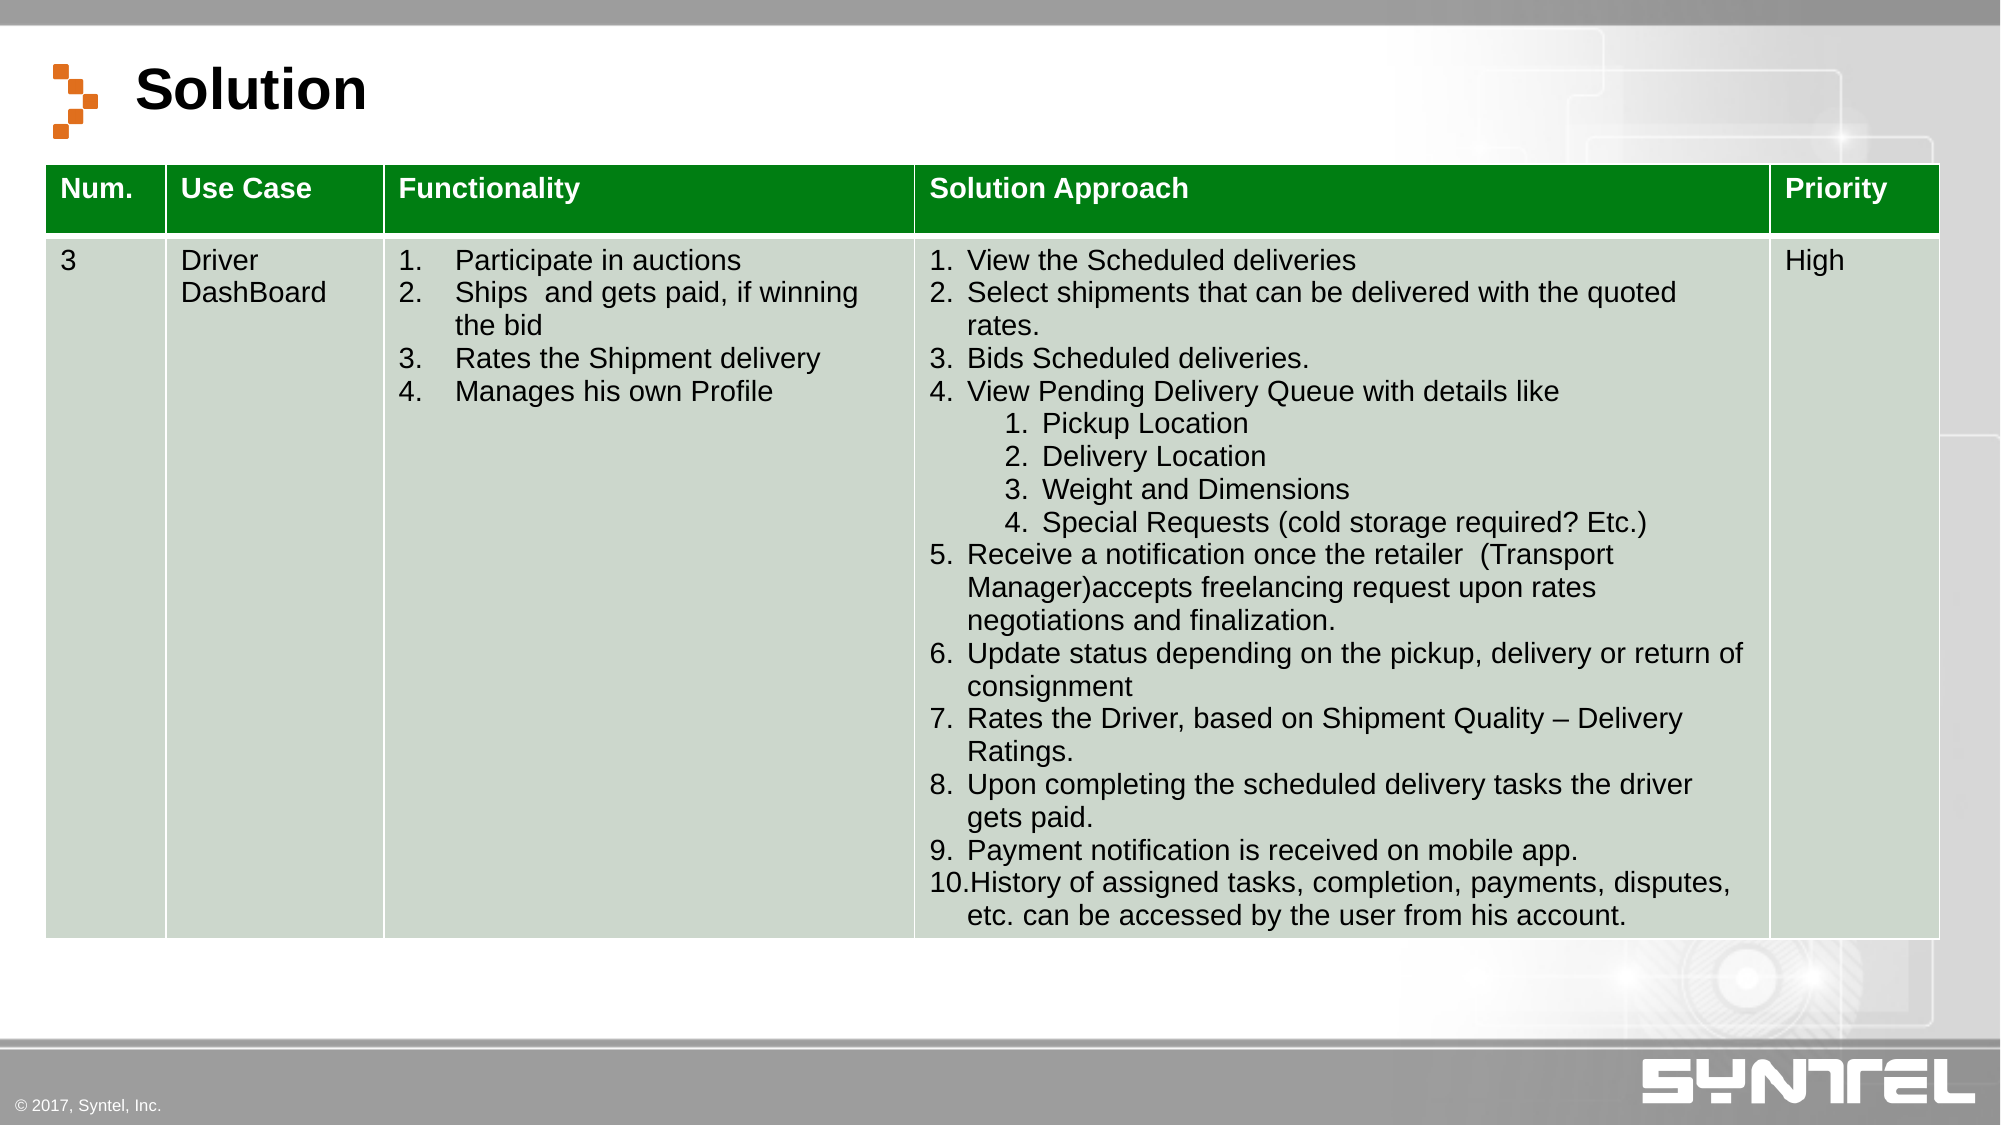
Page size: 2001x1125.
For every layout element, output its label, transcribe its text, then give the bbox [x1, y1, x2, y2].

table_header Priority [1771, 165, 1939, 233]
table_header Solution Approach [915, 165, 1769, 233]
table_cell Participate in auctions Ships and gets paid, if winning the bid Rates the Shipment delivery Manages his own Profile [385, 239, 914, 938]
table_cell 3 [46, 239, 165, 938]
table_header Functionality [385, 165, 914, 233]
table_header Use Case [167, 165, 383, 233]
footer © 2017, Syntel, Inc. [0, 1087, 675, 1124]
text_box Solution [120, 43, 2000, 160]
picture [0, 0, 2001, 1125]
table_cell View the Scheduled deliveries Select shipments that can be delivered with the quoted rates. Bids Scheduled deliveries. View Pending Delivery Queue with details like Pickup Location Delivery Location Weight and Dimensions Special Requests (cold storage required? Etc.) Receive a notification once the retailer (Transport Manager)accepts freelancing request upon rates negotiations and finalization. Update status depending on the pickup, delivery or return of consignment Rates the Driver, based on Shipment Quality – Delivery Ratings. Upon completing the scheduled delivery tasks the driver gets paid. Payment notification is received on mobile app. History of assigned tasks, completion, payments, disputes, etc. can be accessed by the user from his account. [915, 239, 1769, 938]
table_header Num. [46, 165, 165, 233]
table_cell Driver DashBoard [167, 239, 383, 938]
table_cell High [1771, 239, 1939, 938]
